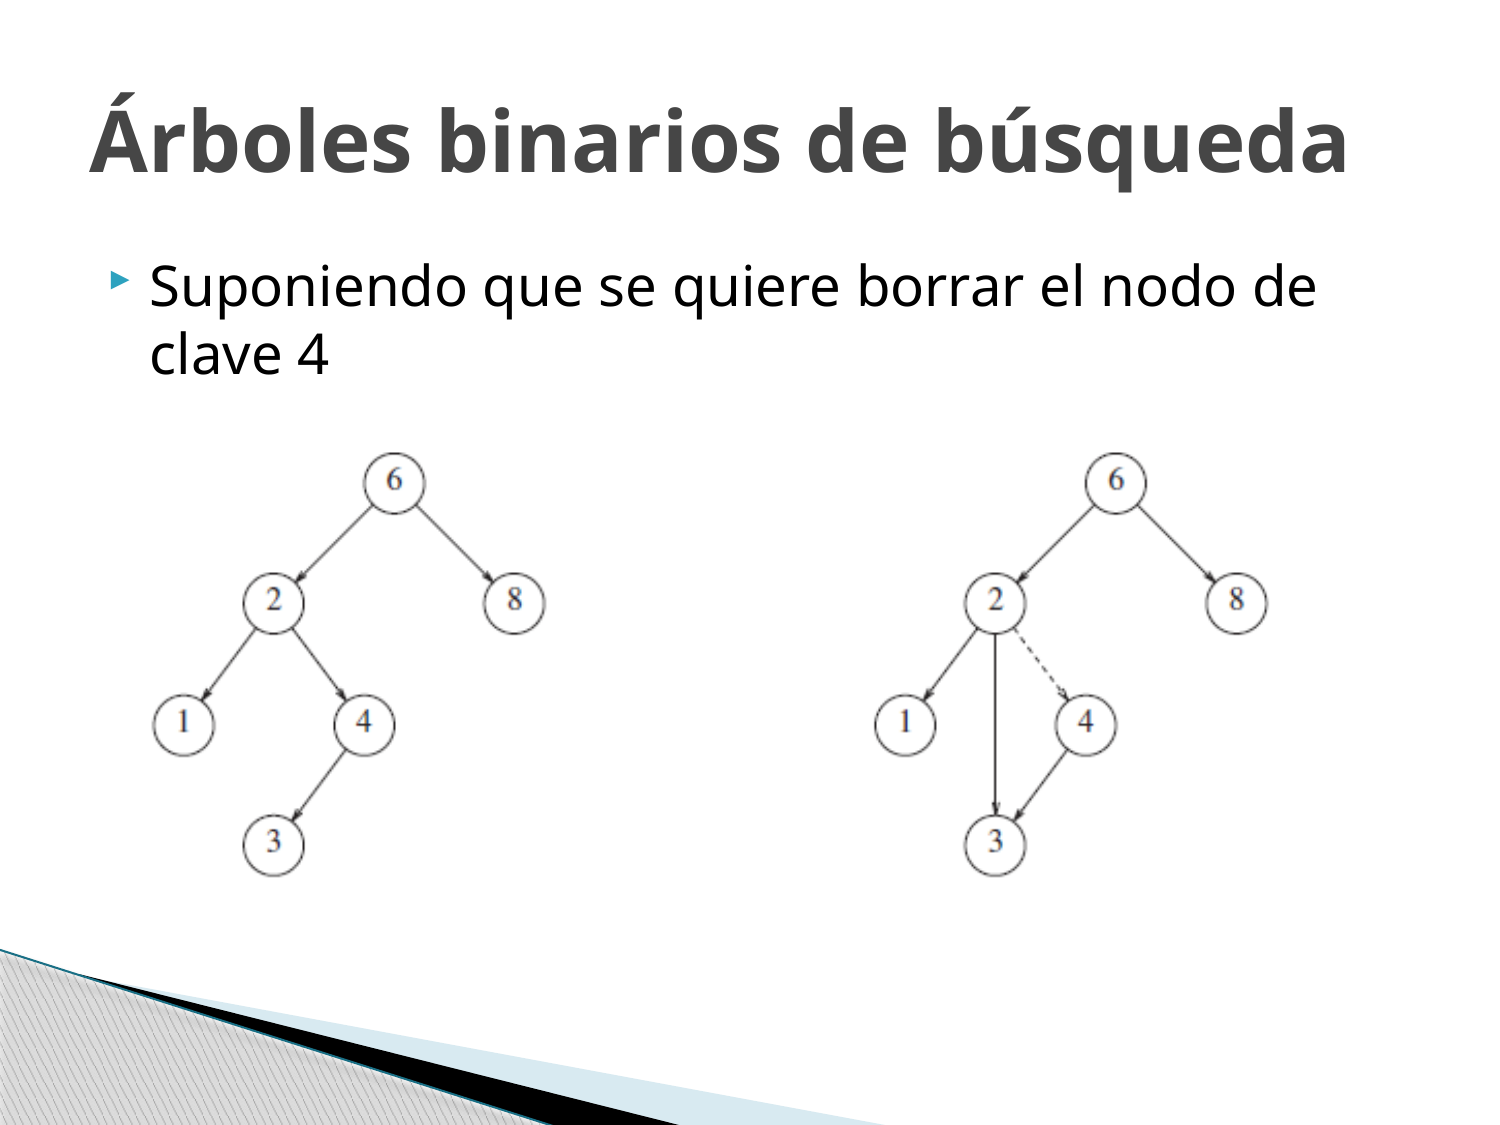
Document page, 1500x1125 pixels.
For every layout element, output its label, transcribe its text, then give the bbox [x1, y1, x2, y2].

list Suponiendo que se quiere borrar el nodo de clave 4 [75, 243, 1425, 986]
picture [108, 420, 1358, 894]
title Árboles binarios de búsqueda [75, 45, 1425, 233]
